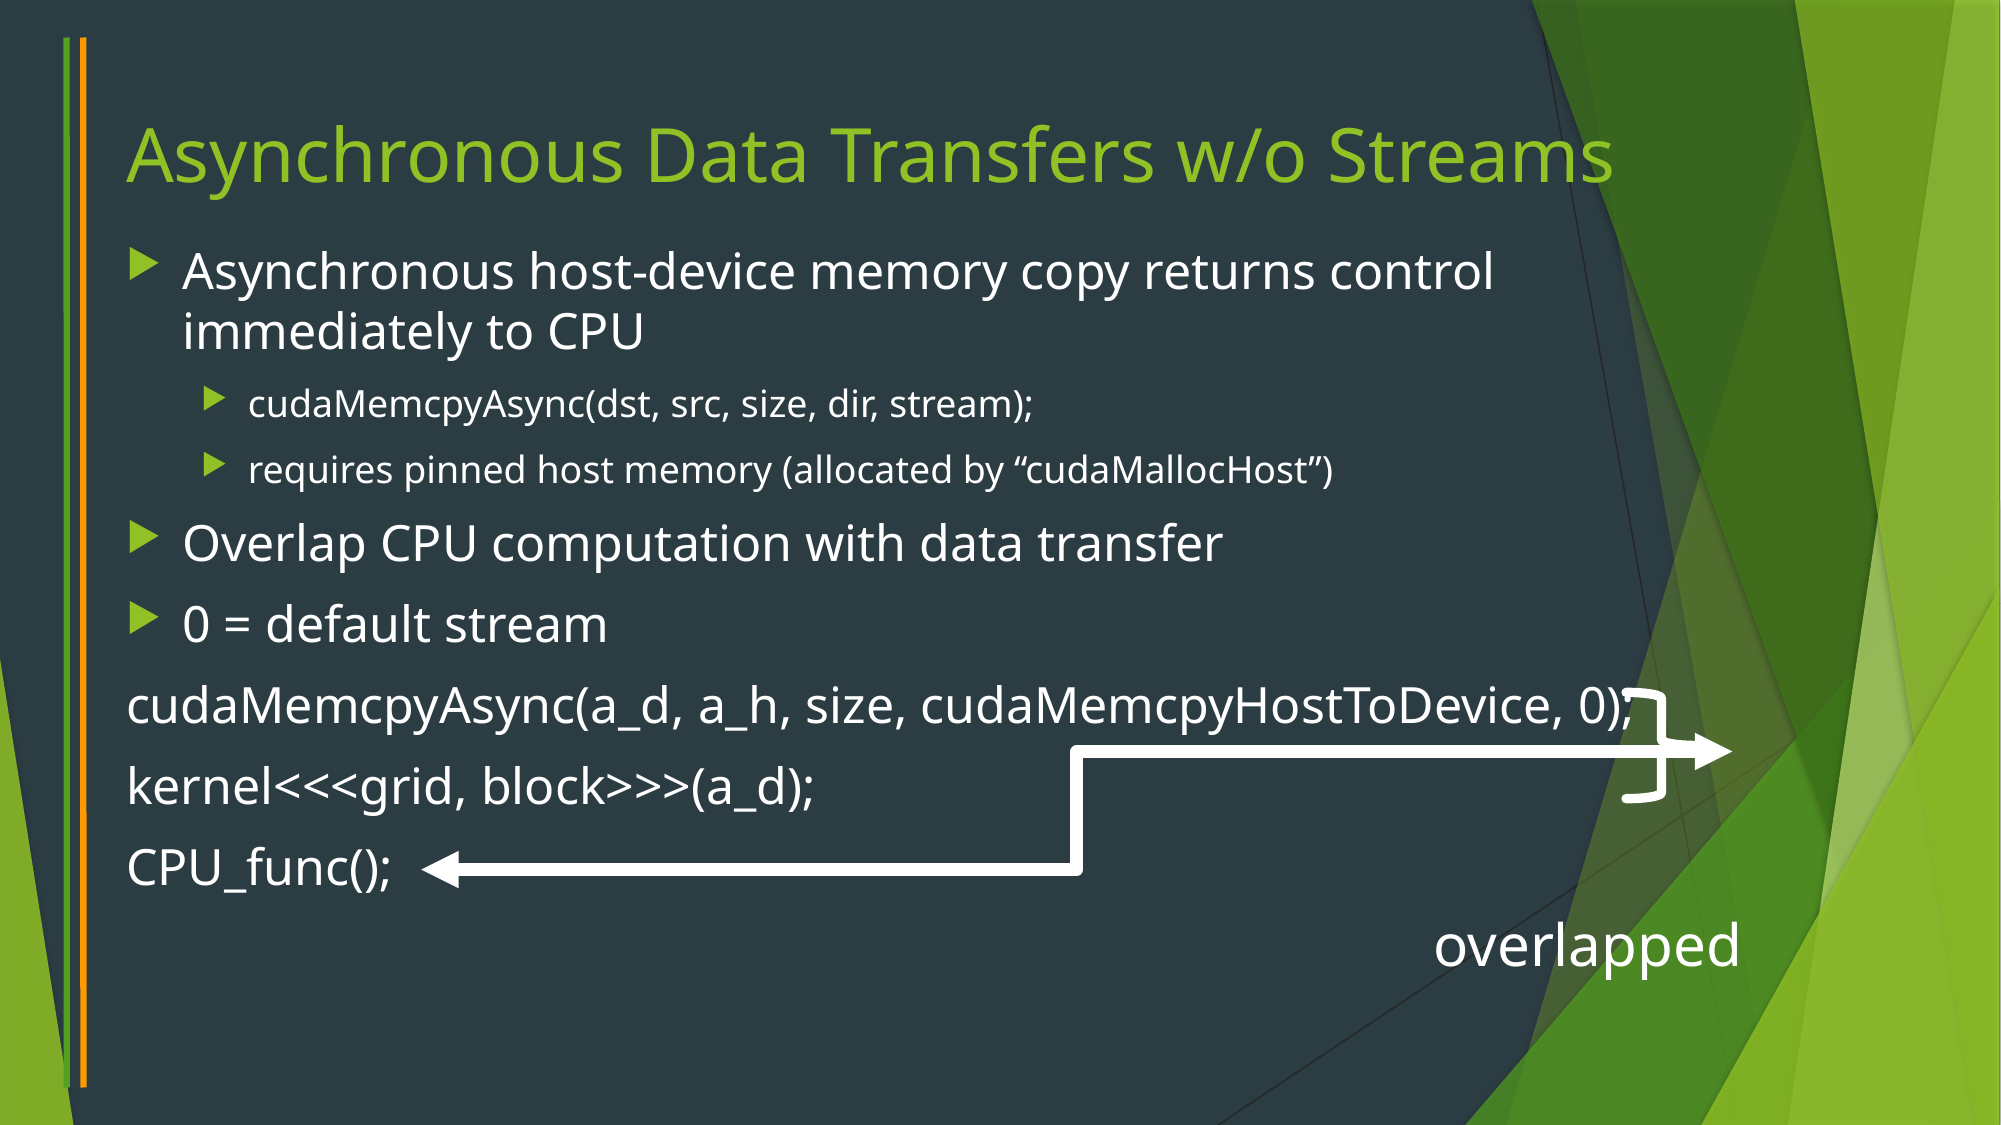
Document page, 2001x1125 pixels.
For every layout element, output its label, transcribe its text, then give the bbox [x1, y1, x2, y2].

list Asynchronous host-device memory copy returns control immediately to CPU cudaMemcpyAsync(dst, src, size, dir, stream); requires pinned host memory (allocated by “cudaMallocHost”) Overlap CPU computation with data transfer 0 = default stream cudaMemcpyAsync(a_d, a_h, size, cudaMemcpyHostToDevice, 0); kernel<<<grid, block>>>(a_d); CPU_func(); [111, 231, 1792, 991]
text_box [420, 750, 1733, 871]
title Asynchronous Data Transfers w/o Streams [111, 99, 1780, 231]
text_box [1624, 691, 1694, 745]
text_box overlapped [1418, 900, 1757, 985]
